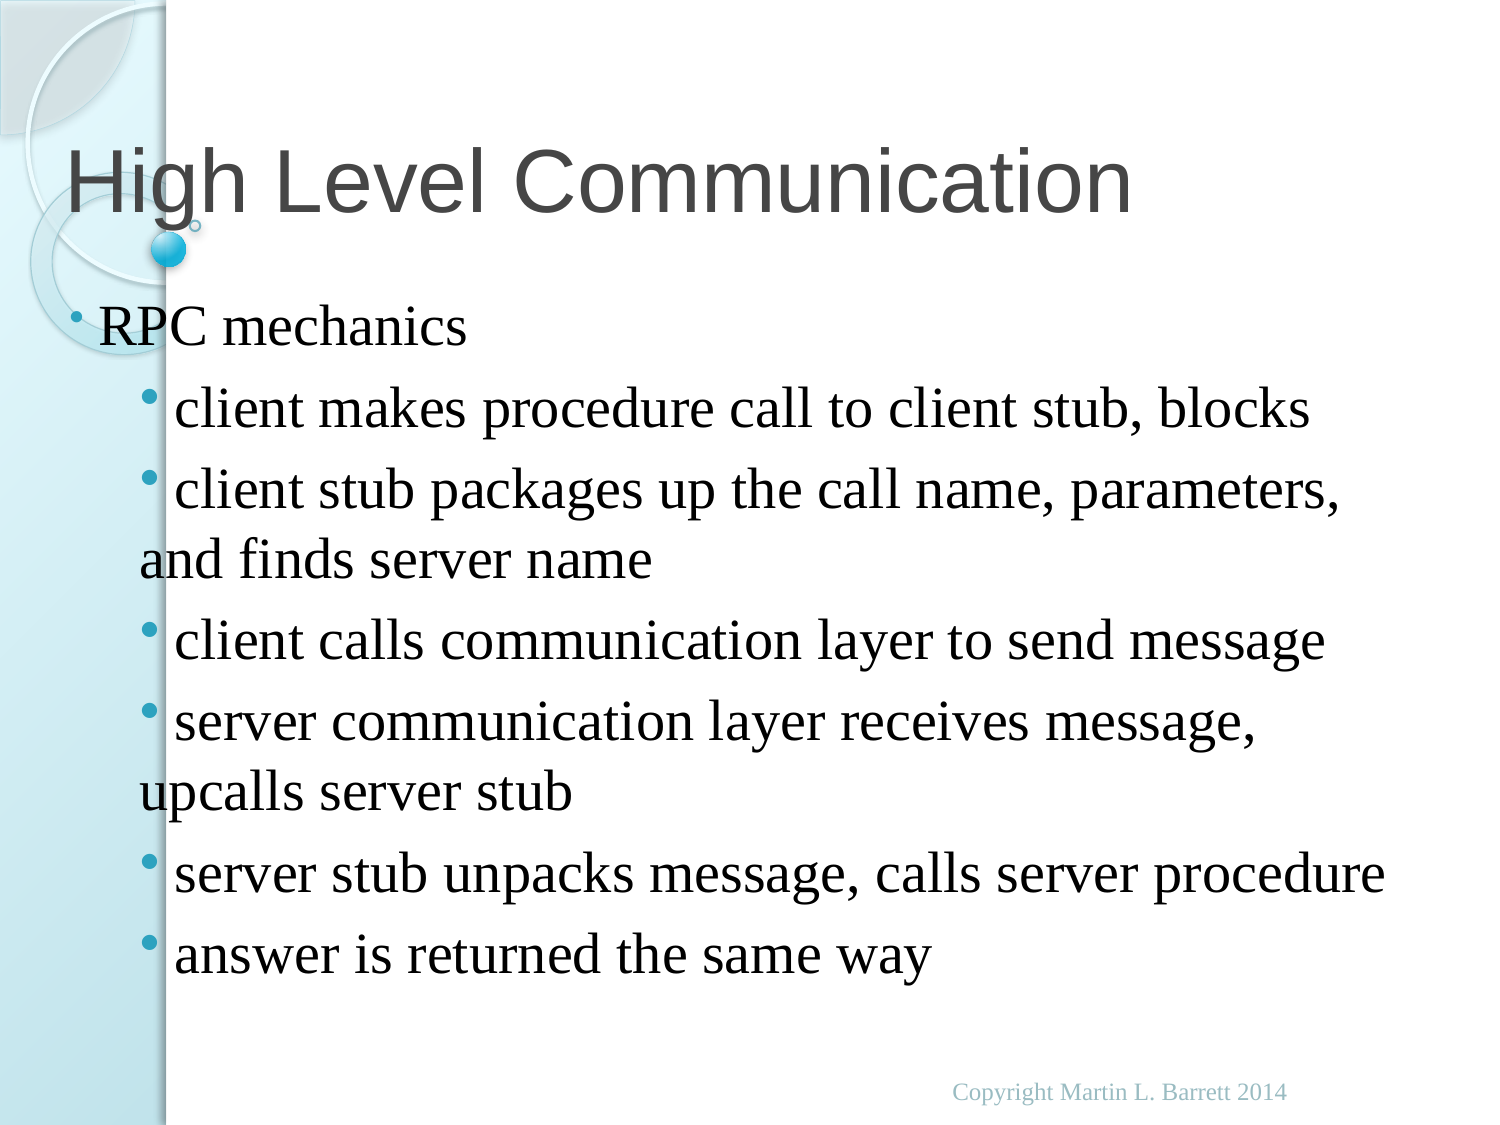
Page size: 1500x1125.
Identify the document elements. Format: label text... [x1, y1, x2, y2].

title High Level Communication [50, 75, 1400, 238]
footer Copyright Martin L. Barrett 2014 [937, 1034, 1413, 1113]
subtitle RPC mechanics client makes procedure call to client stub, blocks client stub packages up the call name, parameters, and finds server name client calls communication layer to send message server communication layer receives message, upcalls server stub server stub unpacks message, calls server procedure answer is returned the same way [50, 287, 1438, 1063]
